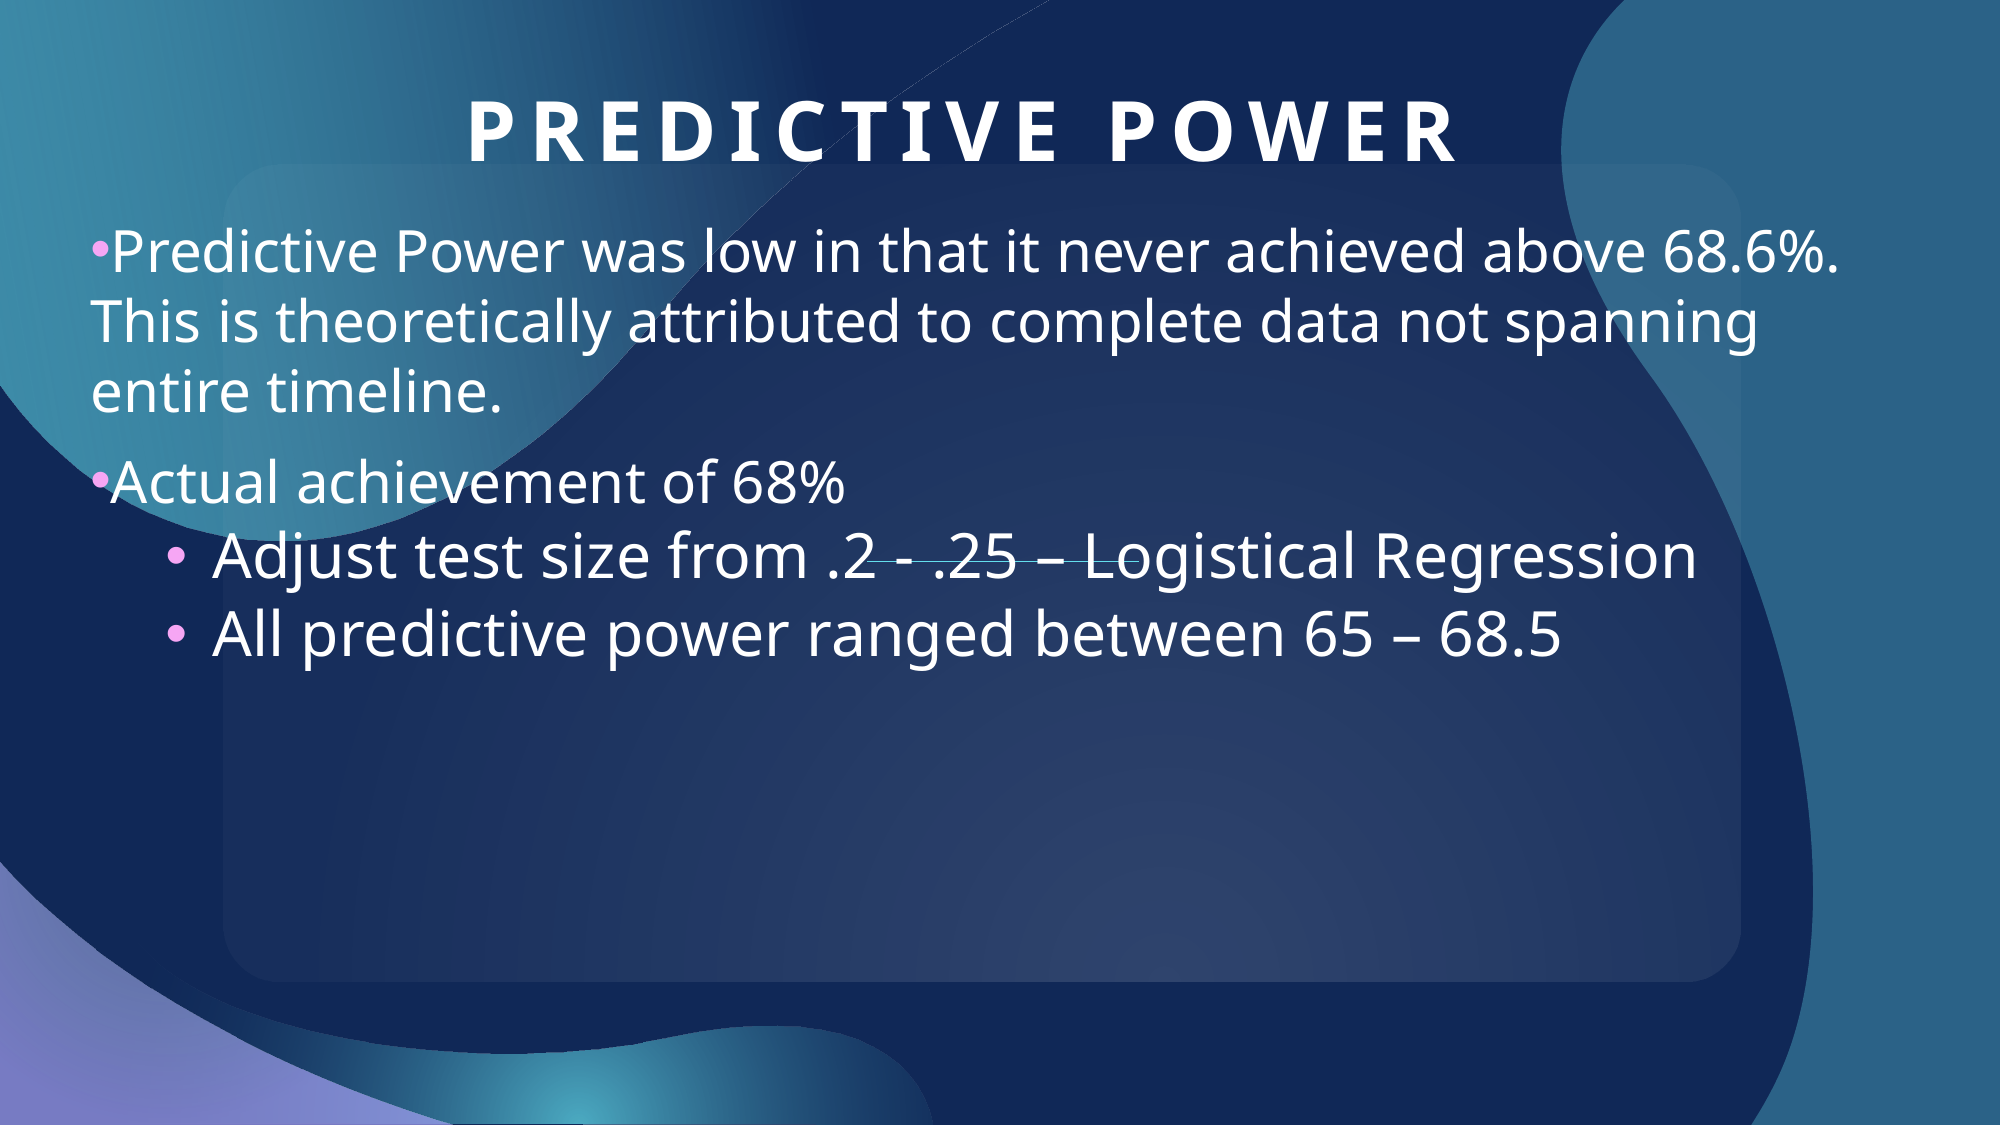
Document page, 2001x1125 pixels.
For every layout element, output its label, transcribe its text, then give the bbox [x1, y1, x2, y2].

list Predictive Power was low in that it never achieved above 68.6%. This is theoretically attributed to complete data not spanning entire timeline. Actual achievement of 68% Adjust test size from .2 - .25 – Logistical Regression All predictive power ranged between 65 – 68.5 [82, 206, 1933, 1098]
title Predictive Power [325, 11, 1596, 188]
